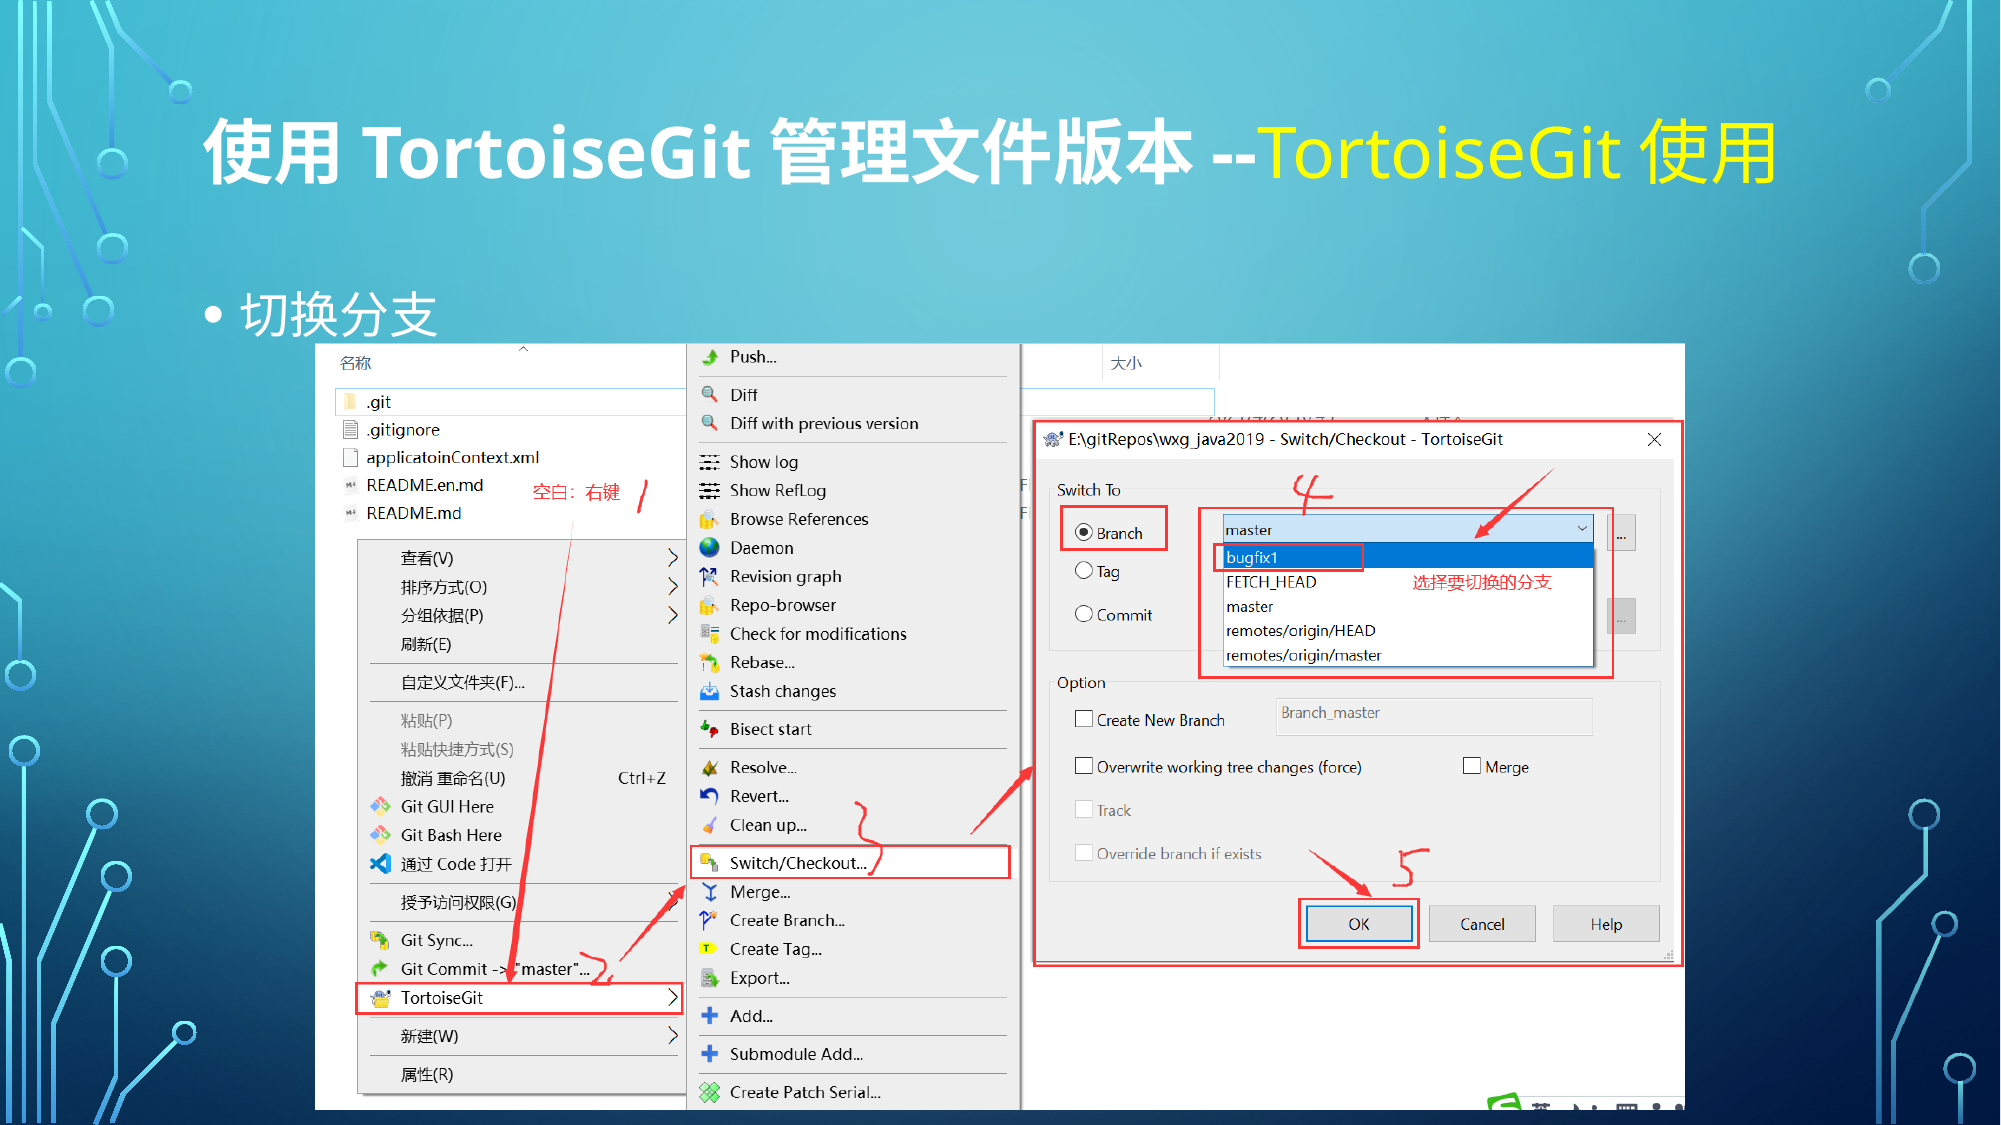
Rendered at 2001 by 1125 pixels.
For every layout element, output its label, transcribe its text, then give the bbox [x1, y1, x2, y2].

list 切换分支 [187, 264, 1813, 1094]
picture [315, 343, 1685, 1110]
title 使用TortoiseGit管理文件版本--TortoiseGit使用 [187, 74, 1813, 238]
